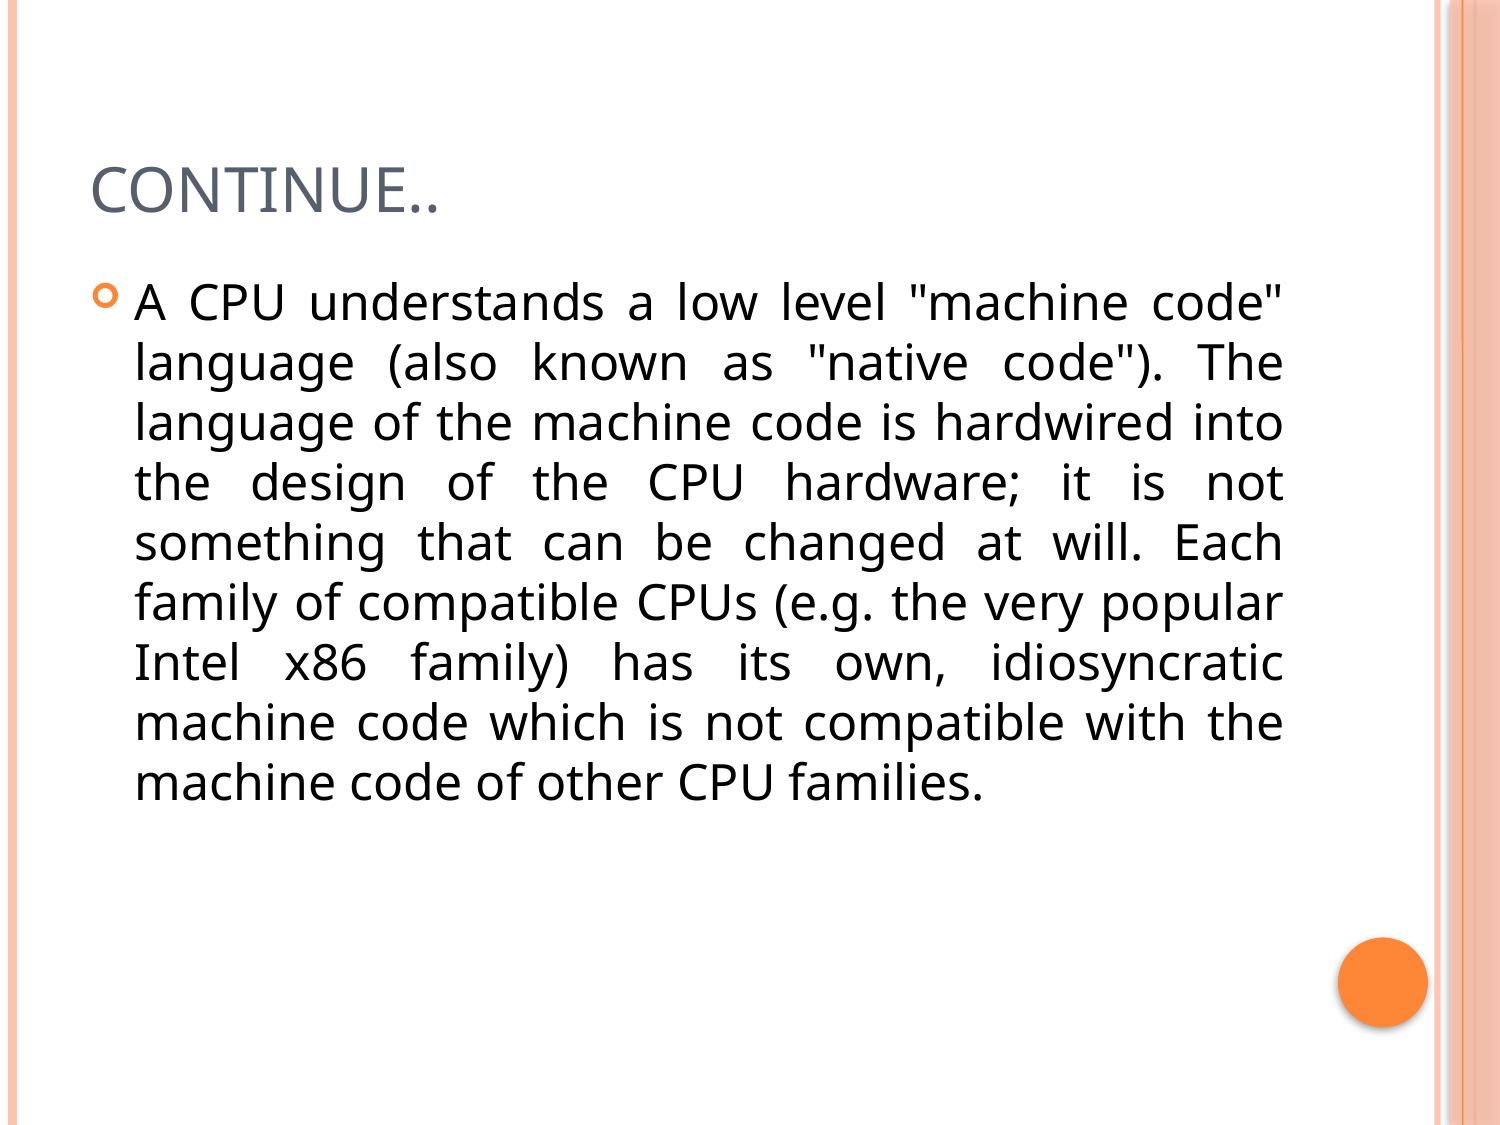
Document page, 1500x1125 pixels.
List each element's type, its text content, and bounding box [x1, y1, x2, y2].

title Continue.. [75, 45, 1300, 233]
list A CPU understands a low level "machine code" language (also known as "native code"). The language of the machine code is hardwired into the design of the CPU hardware; it is not something that can be changed at will. Each family of compatible CPUs (e.g. the very popular Intel x86 family) has its own, idiosyncratic machine code which is not compatible with the machine code of other CPU families. [75, 262, 1300, 1062]
